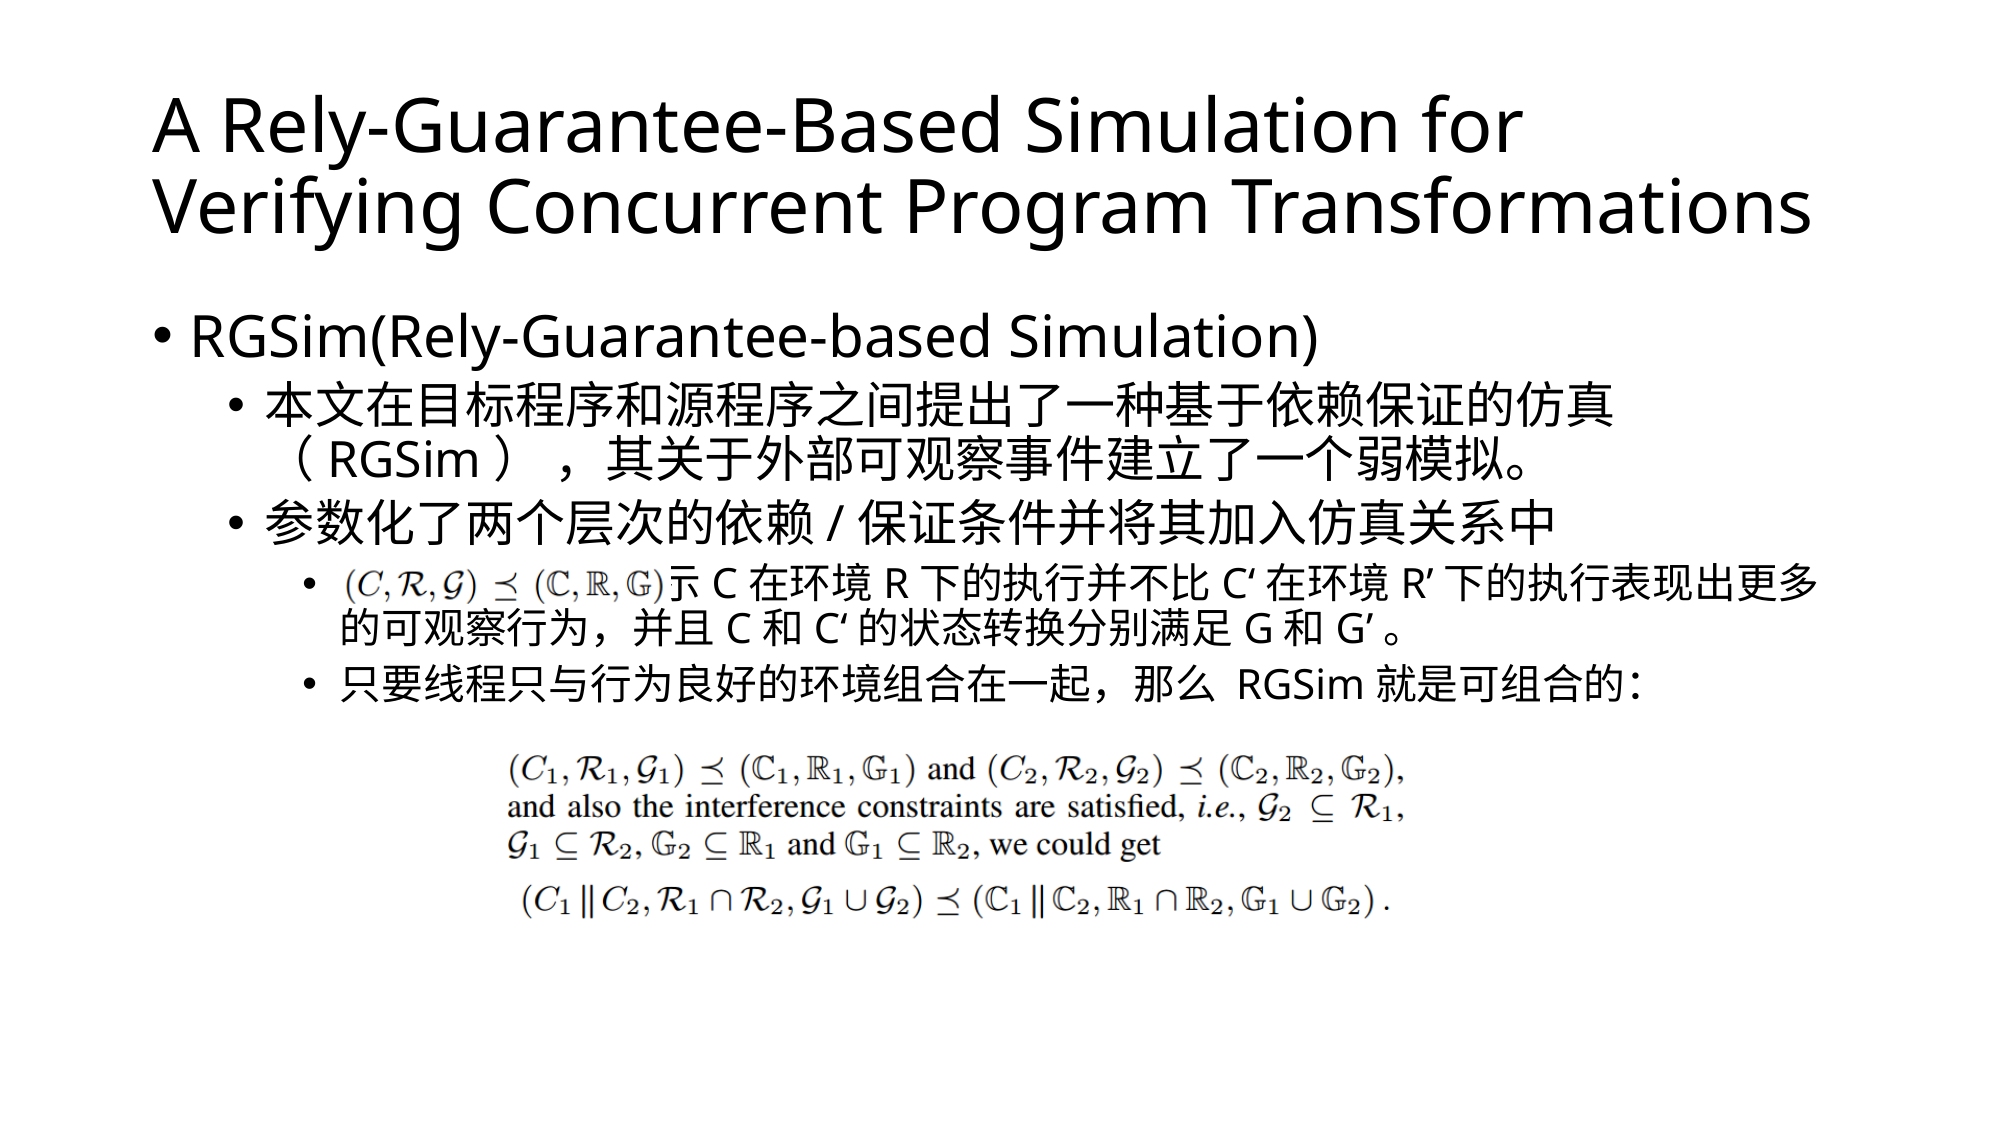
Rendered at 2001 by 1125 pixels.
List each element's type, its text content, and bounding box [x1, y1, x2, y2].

title A Rely-Guarantee-Based Simulation for Verifying Concurrent Program Transformations [137, 59, 1863, 278]
list RGSim(Rely-Guarantee-based Simulation) 本文在目标程序和源程序之间提出了一种基于依赖保证的仿真（RGSim） ，其关于外部可观察事件建立了一个弱模拟。 参数化了两个层次的依赖/保证条件并将其加入仿真关系中 表示C在环境R下的执行并不比C‘在环境R’下的执行表现出更多的可观察行为，并且C和C‘的状态转换分别满足G和G’。 只要线程只与行为良好的环境组合在一起，那么 RGSim就是可组合的： [137, 299, 1863, 1014]
picture [340, 562, 671, 607]
picture [505, 751, 1410, 933]
